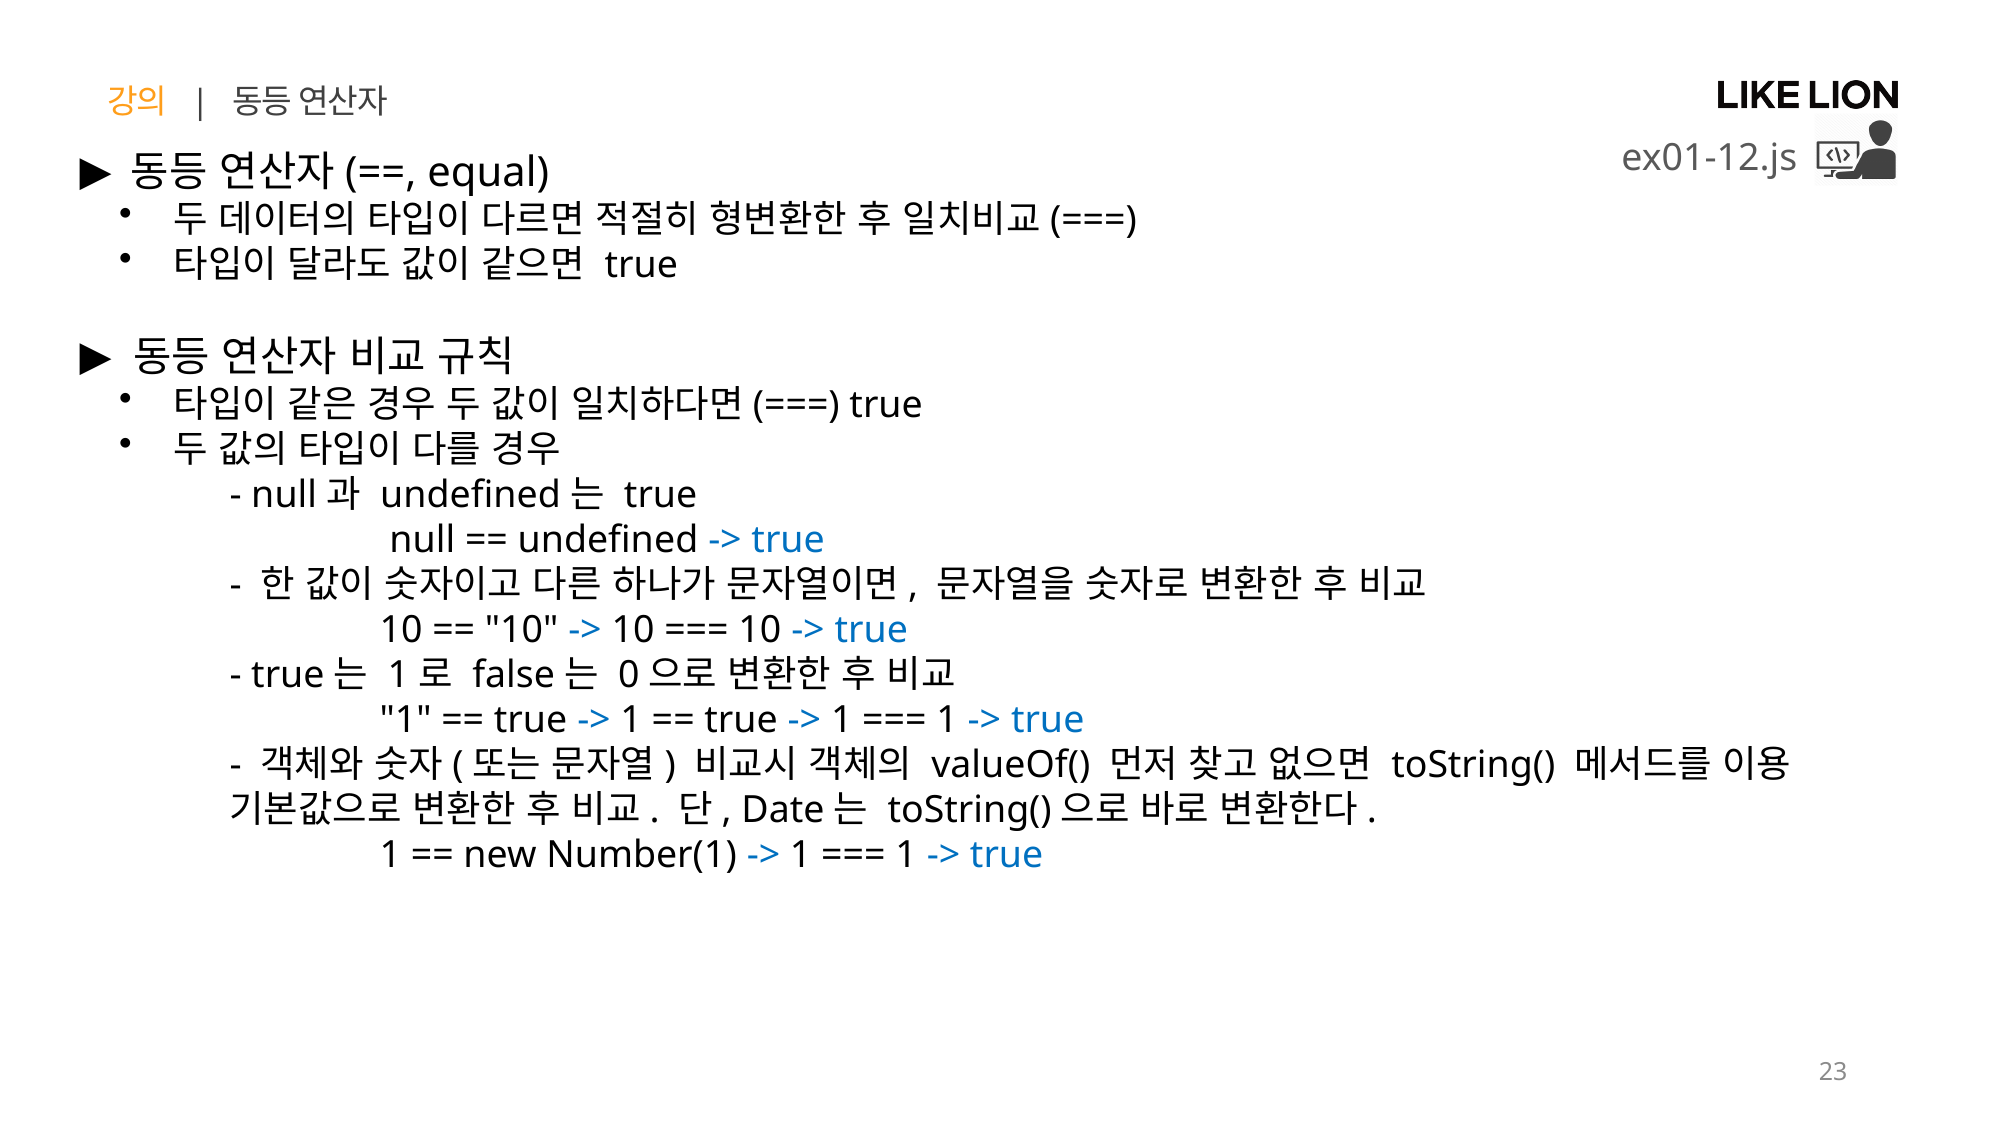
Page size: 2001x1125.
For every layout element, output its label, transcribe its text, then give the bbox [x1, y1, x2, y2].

text_box 강의 | 동등 연산자 [92, 72, 866, 128]
text_box ex01-12.js [1424, 125, 1812, 186]
picture [1718, 80, 1898, 109]
picture [1814, 113, 1898, 186]
slide_number 23 [1412, 1042, 1863, 1103]
text_box 동등 연산자(==, equal) 두 데이터의 타입이 다르면 적절히 형변환한 후 일치비교(===) 타입이 달라도 값이 같으면 true 동등 연산자 비교 규칙 타입이 같은 경우 두 값이 일치하다면(===) true 두 값의 타입이 다를 경우 - null과 undefined는 true null == undefined -> true - 한 값이 숫자이고 다른 하나가 문자열이면, 문자열을 숫자로 변환한 후 비교 10 == "10" -> 10 === 10 -> true - true는 1로 false는 0으로 변환한 후 비교 "1" == true -> 1 == true -> 1 === 1 -> true - 객체와 숫자(또는 문자열) 비교시 객체의 valueOf() 먼저 찾고 없으면 toString() 메서드를 이용 기본값으로 변환한 후 비교. 단, Date는 toString()으로 바로 변환한다. 1 == new Number(1) -> 1 === 1 -> true [64, 137, 1898, 882]
